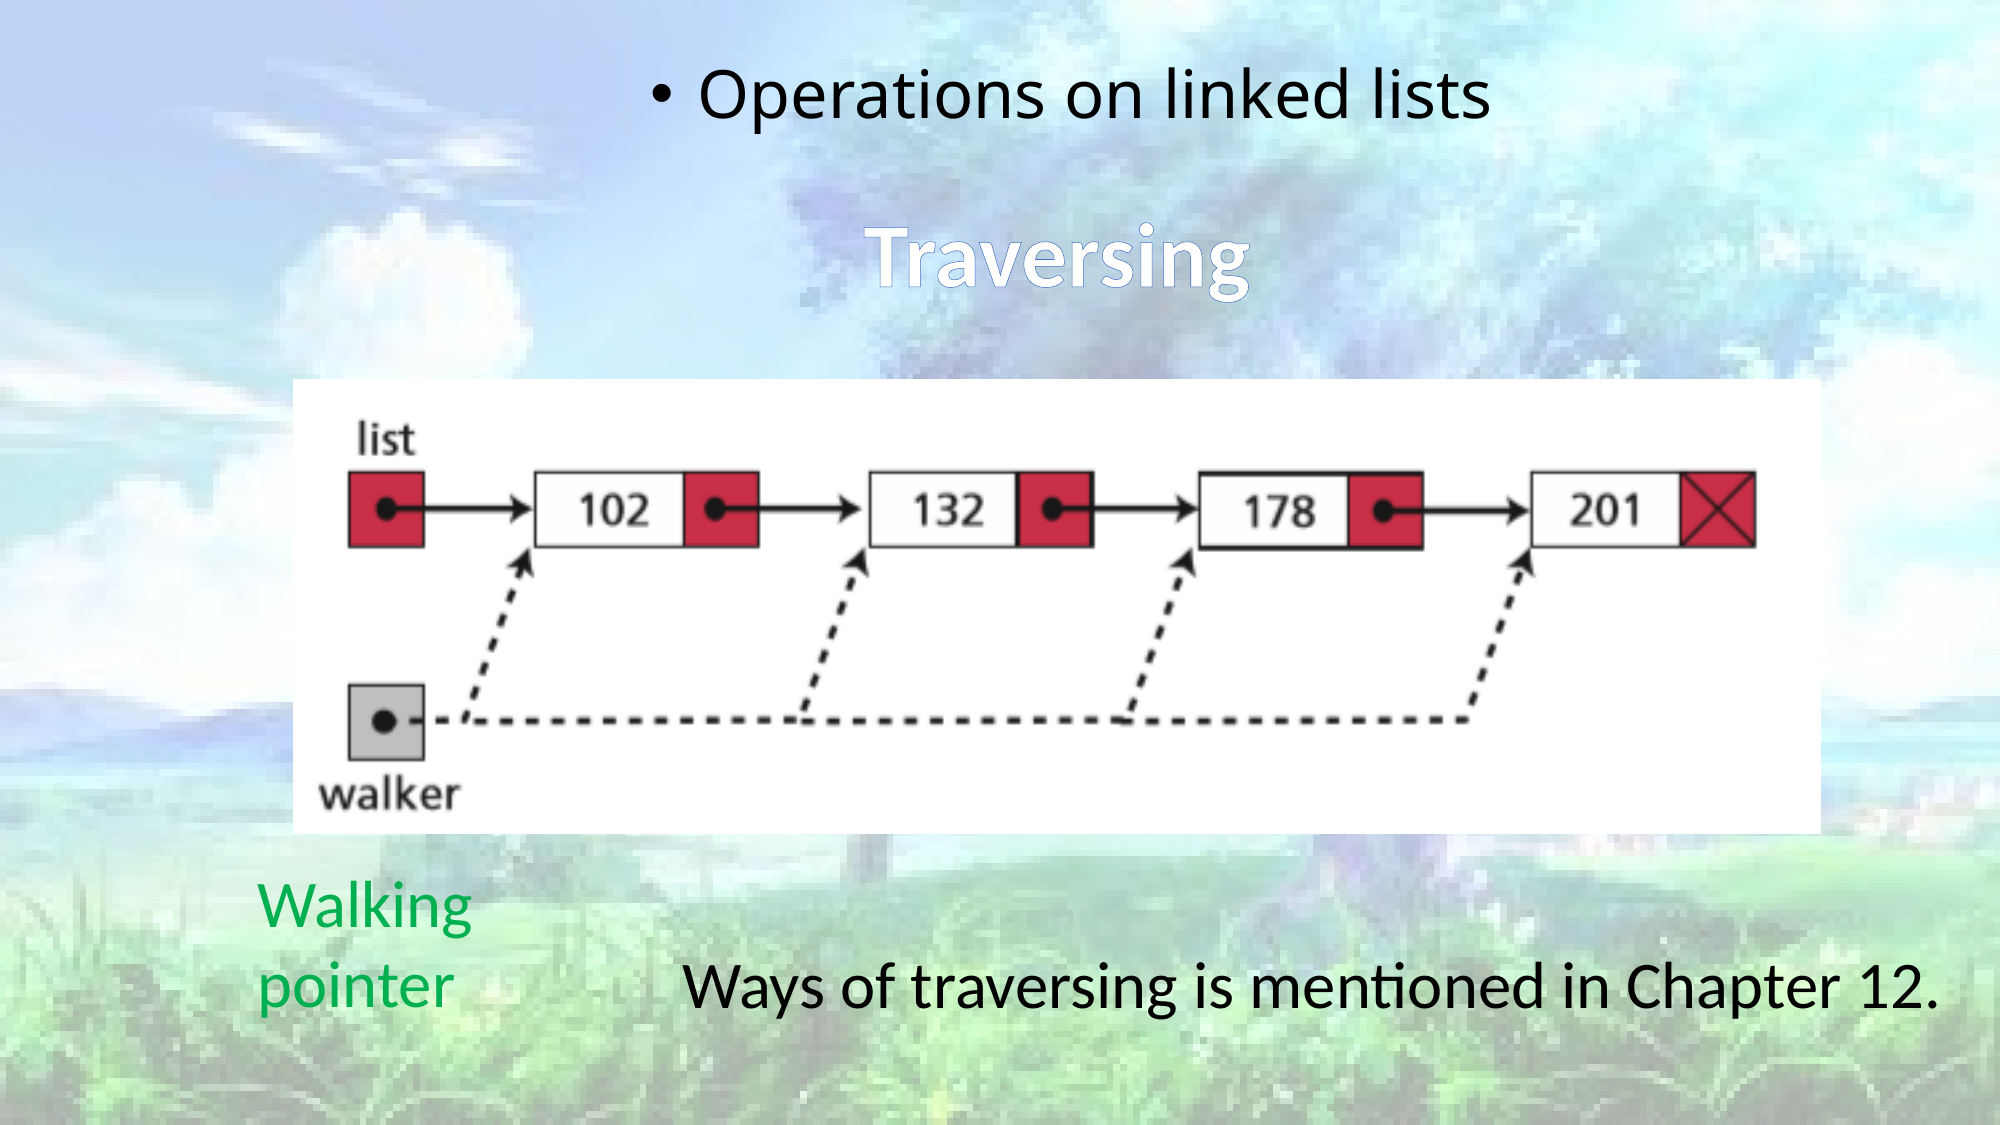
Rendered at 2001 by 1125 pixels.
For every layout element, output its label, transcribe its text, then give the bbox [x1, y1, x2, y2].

text_box Walking pointer [242, 853, 489, 1028]
text_box Ways of traversing is mentioned in Chapter 12. [667, 934, 1957, 1029]
text_box Operations on linked lists [635, 44, 1509, 140]
picture [293, 379, 1821, 834]
text_box Traversing [848, 187, 1266, 313]
